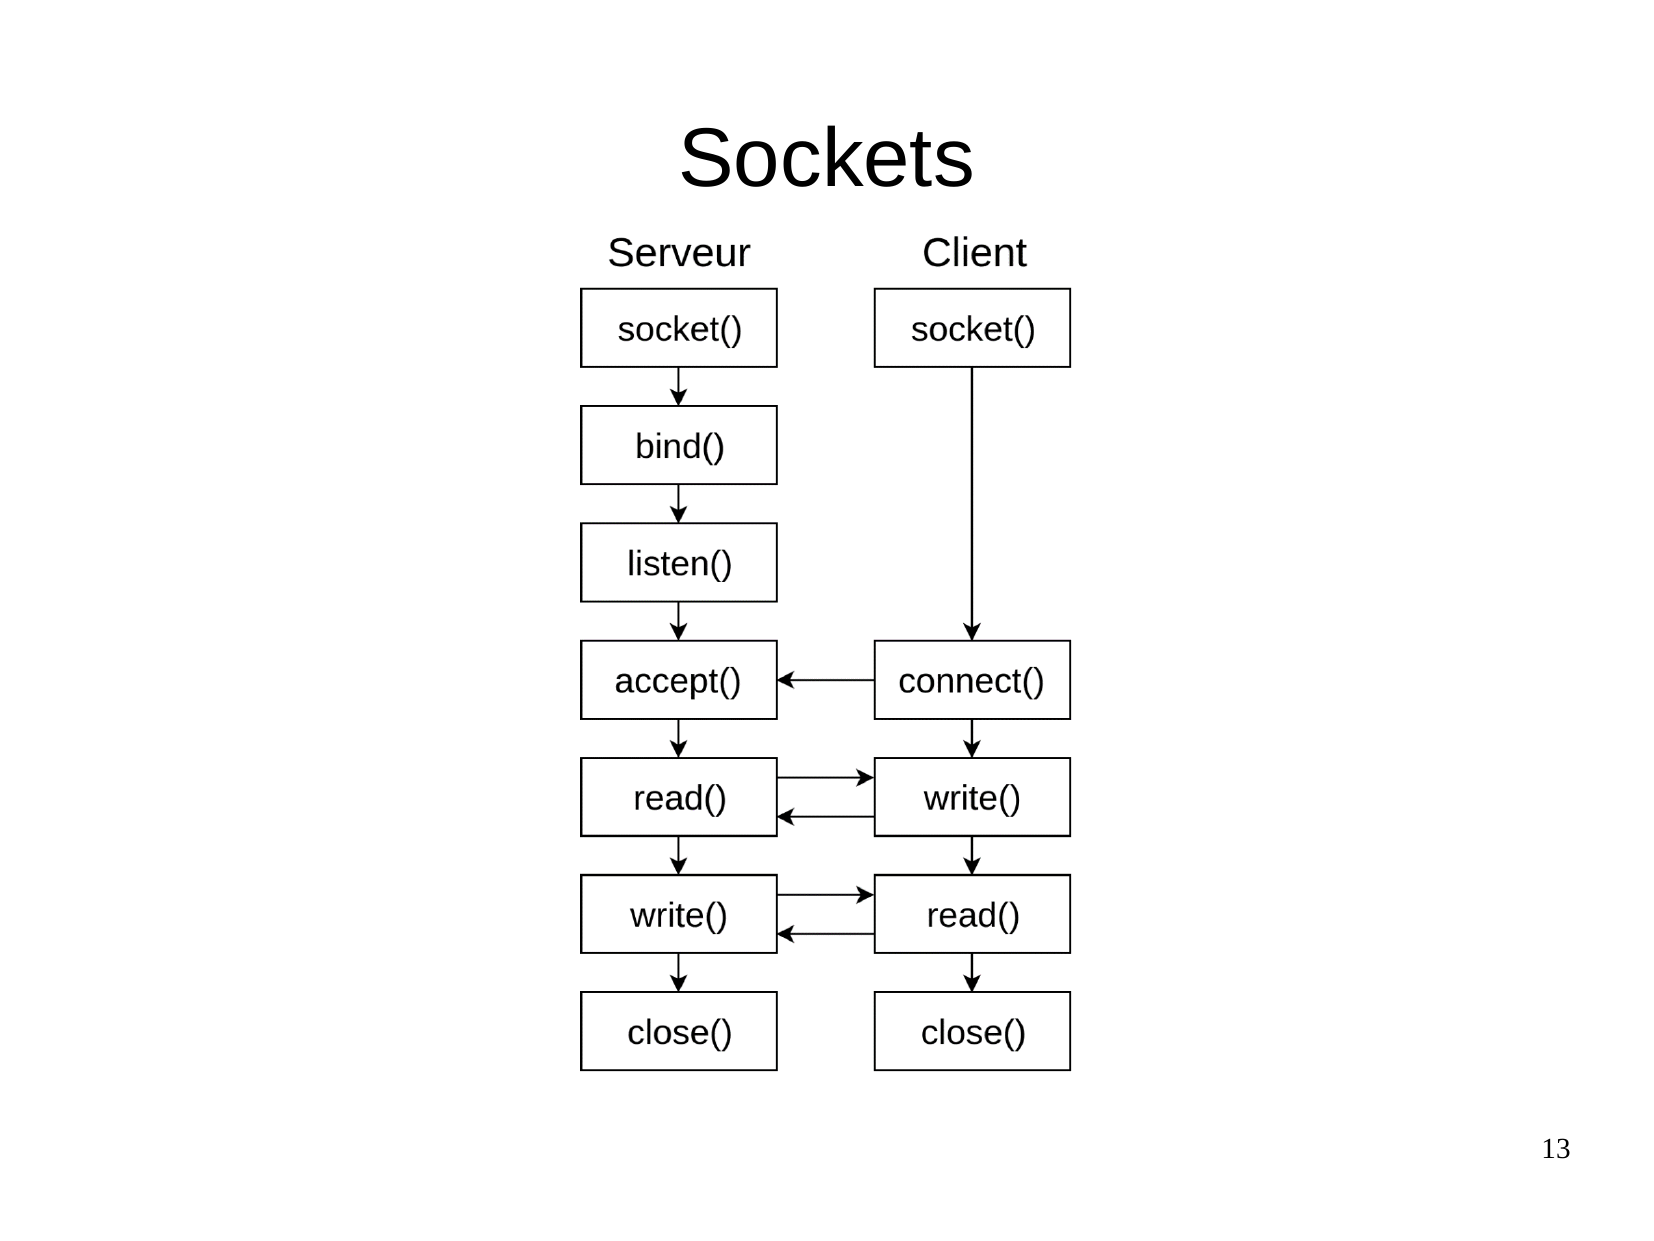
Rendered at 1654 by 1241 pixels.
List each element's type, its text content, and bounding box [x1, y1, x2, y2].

picture [580, 227, 1073, 1073]
title Sockets [82, 49, 1571, 257]
slide_number 13 [1185, 1129, 1571, 1216]
